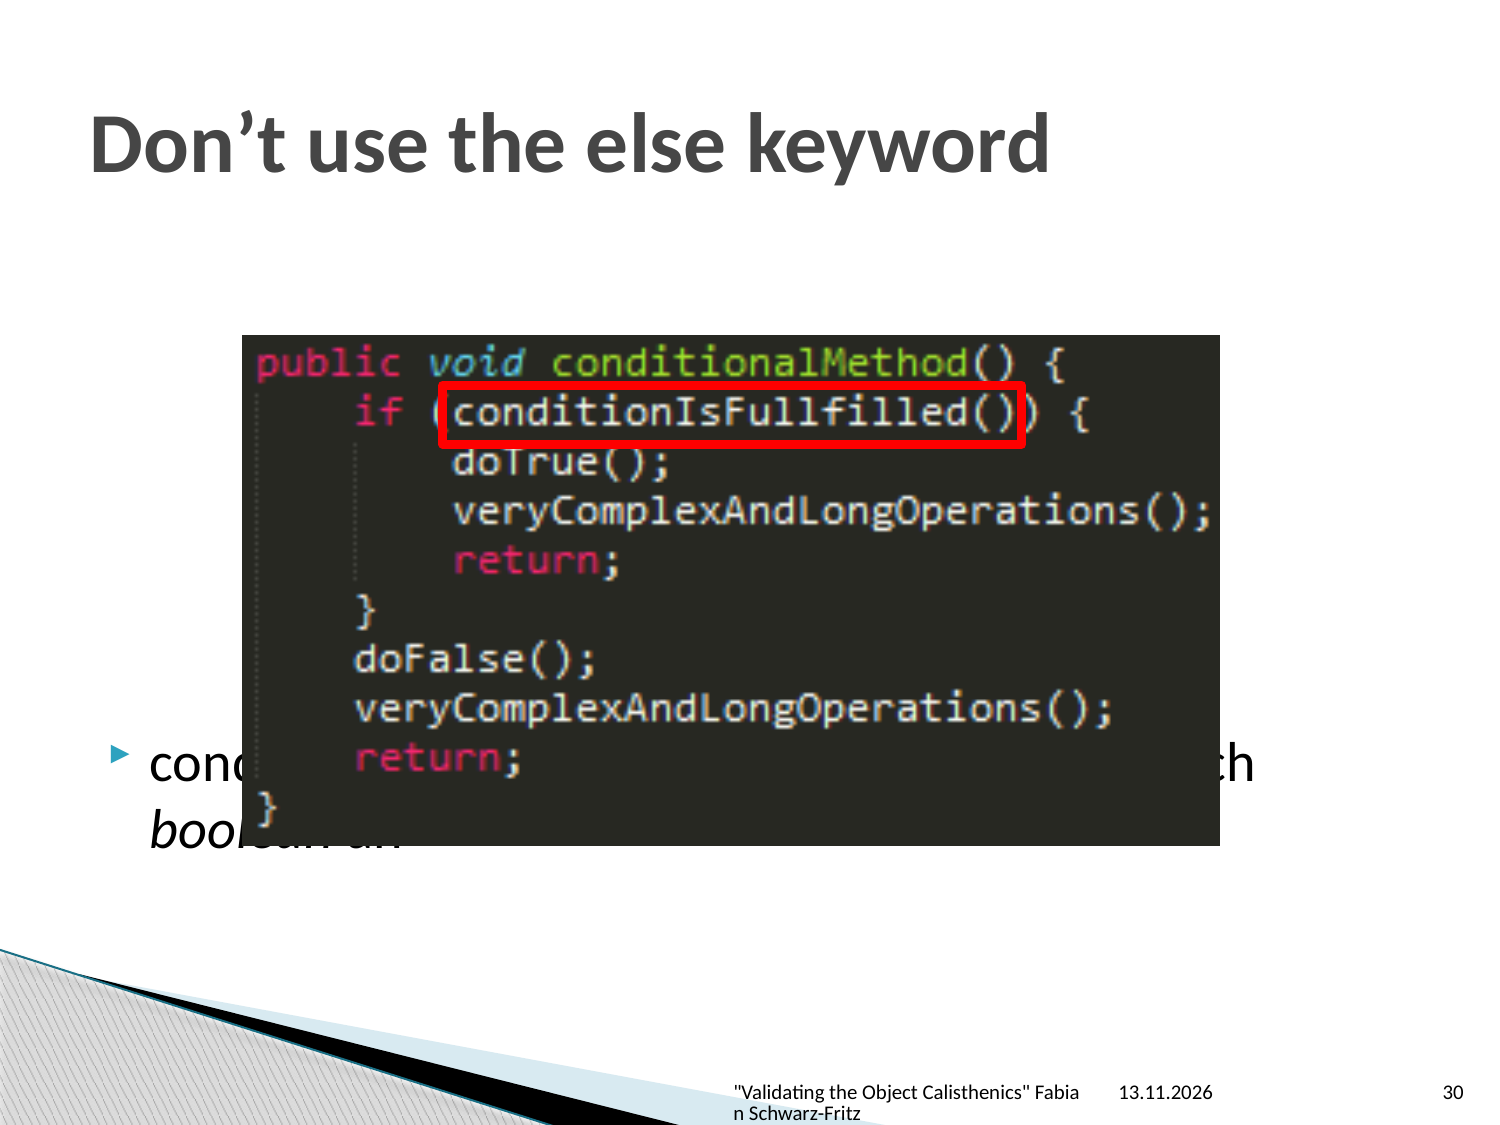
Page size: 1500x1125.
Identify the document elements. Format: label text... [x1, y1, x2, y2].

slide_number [1105, 1051, 1418, 1112]
list conditionIsfullfilled() gibt weiteren Verlauf durch boolean an [75, 262, 1425, 1059]
slide_number 30 [1418, 1051, 1479, 1112]
footer "Validating the Object Calisthenics" Fabian Schwarz-Fritz [718, 1051, 1105, 1112]
title Don’t use the else keyword [75, 45, 1425, 233]
picture [241, 335, 1221, 847]
